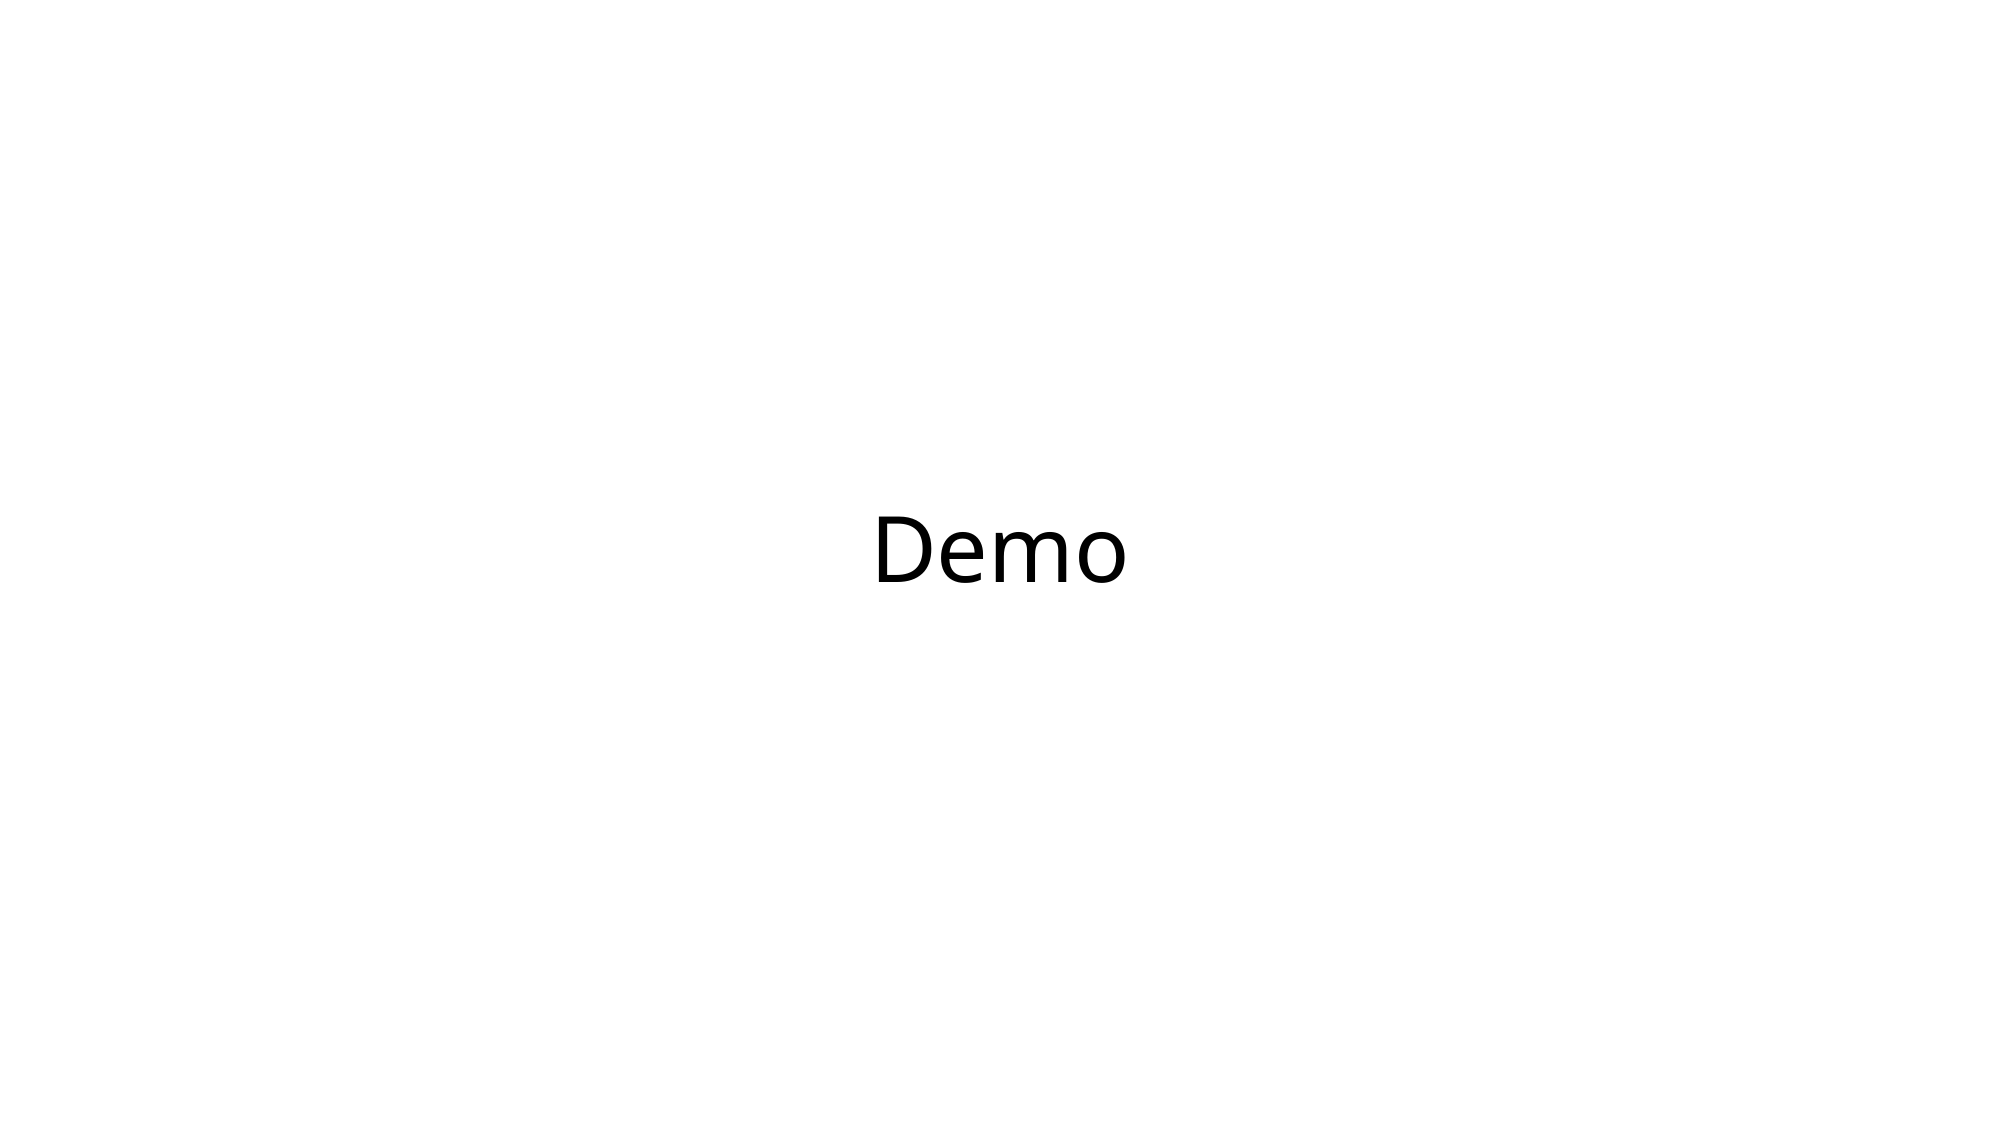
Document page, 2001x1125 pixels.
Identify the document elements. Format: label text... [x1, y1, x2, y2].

title Demo [137, 59, 1863, 1046]
